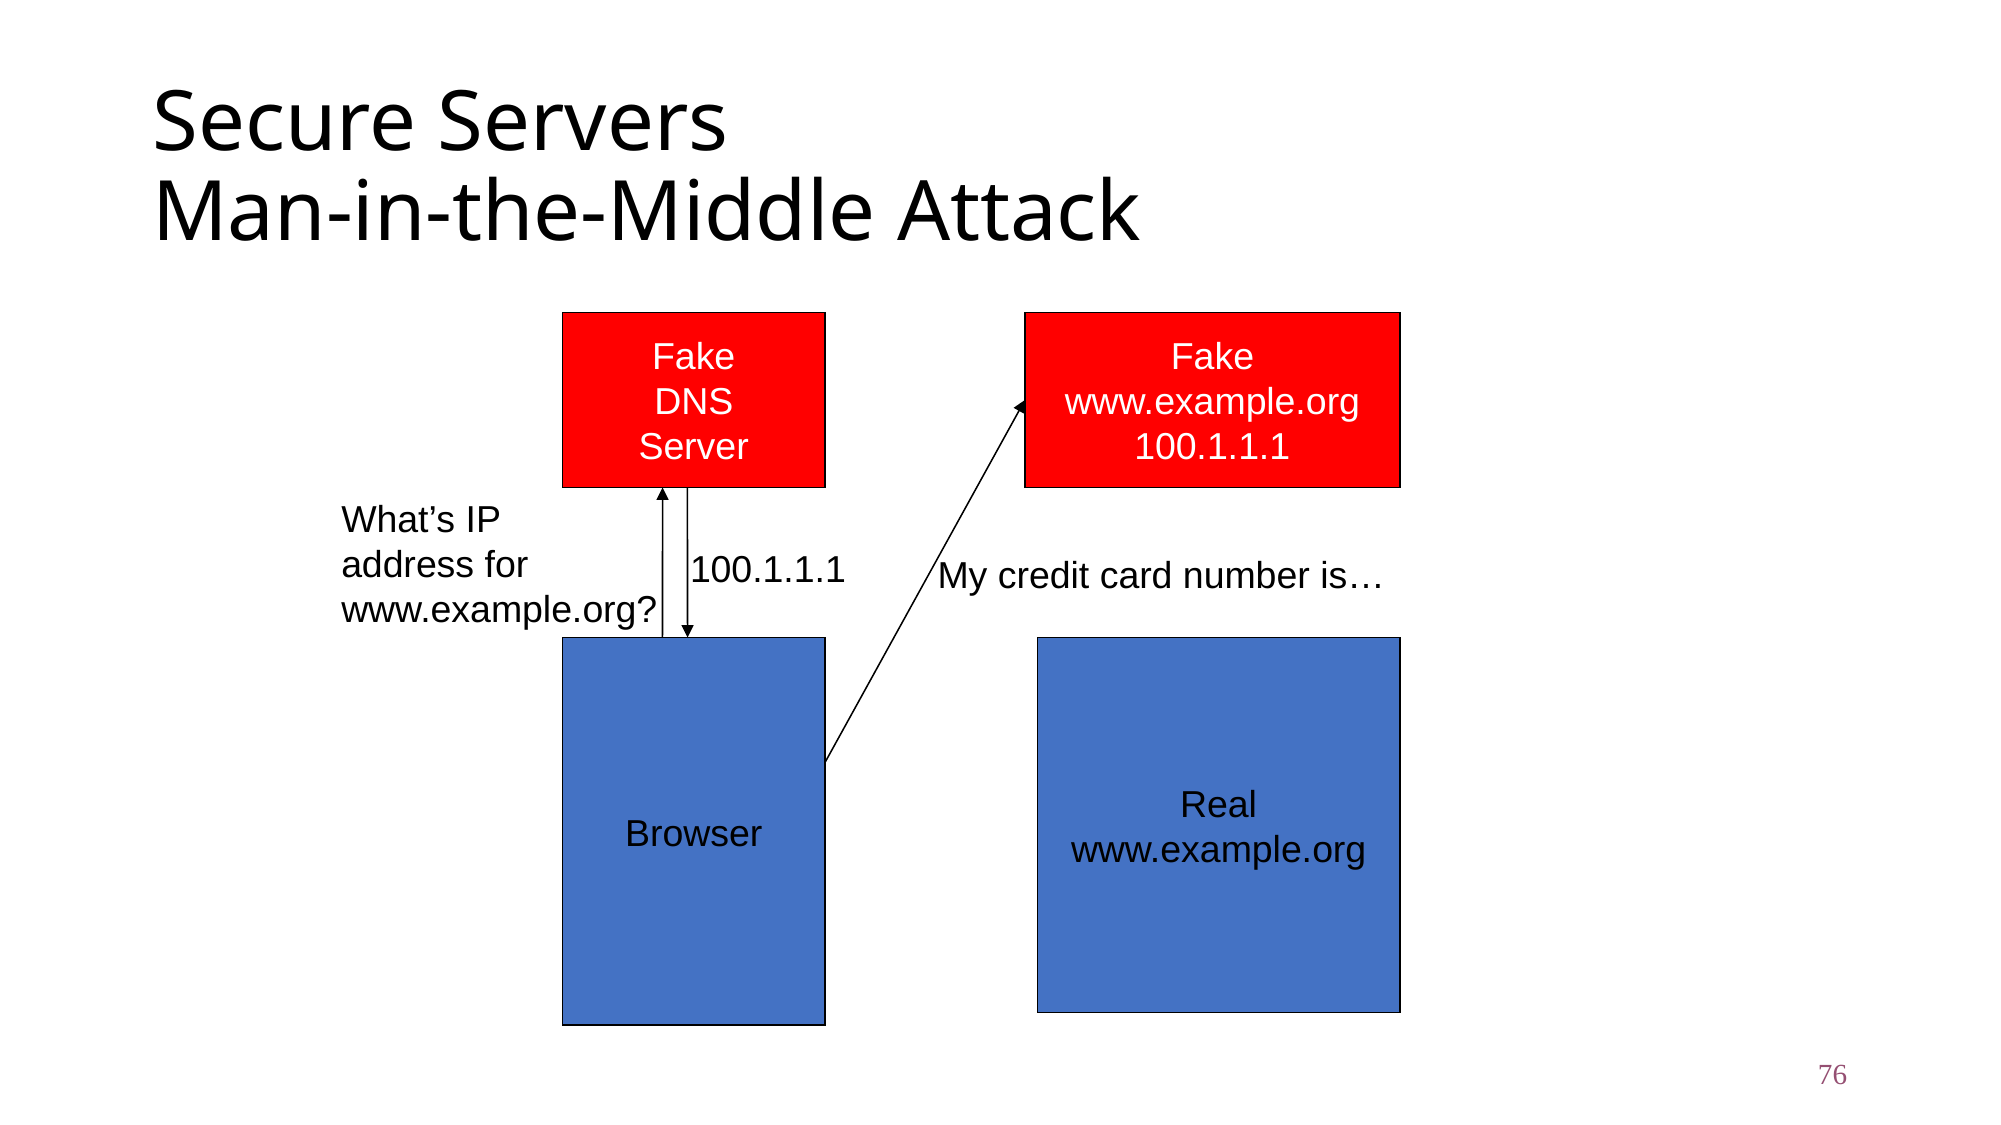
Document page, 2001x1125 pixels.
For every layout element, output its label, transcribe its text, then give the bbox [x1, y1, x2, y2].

title Secure Servers Man-in-the-Middle Attack [137, 59, 1863, 278]
text_box [945, 399, 1025, 543]
text_box [681, 598, 694, 638]
text_box Fake www.example.org 100.1.1.1 [1024, 312, 1400, 488]
slide_number 76 [1412, 1042, 1863, 1103]
text_box Browser [562, 637, 825, 1025]
text_box Fake DNS Server [562, 312, 825, 488]
text_box What’s IP address for www.example.org? [326, 487, 673, 638]
text_box 100.1.1.1 [675, 537, 861, 598]
text_box Real www.example.org [1037, 637, 1400, 1013]
text_box My credit card number is… [922, 543, 1400, 604]
